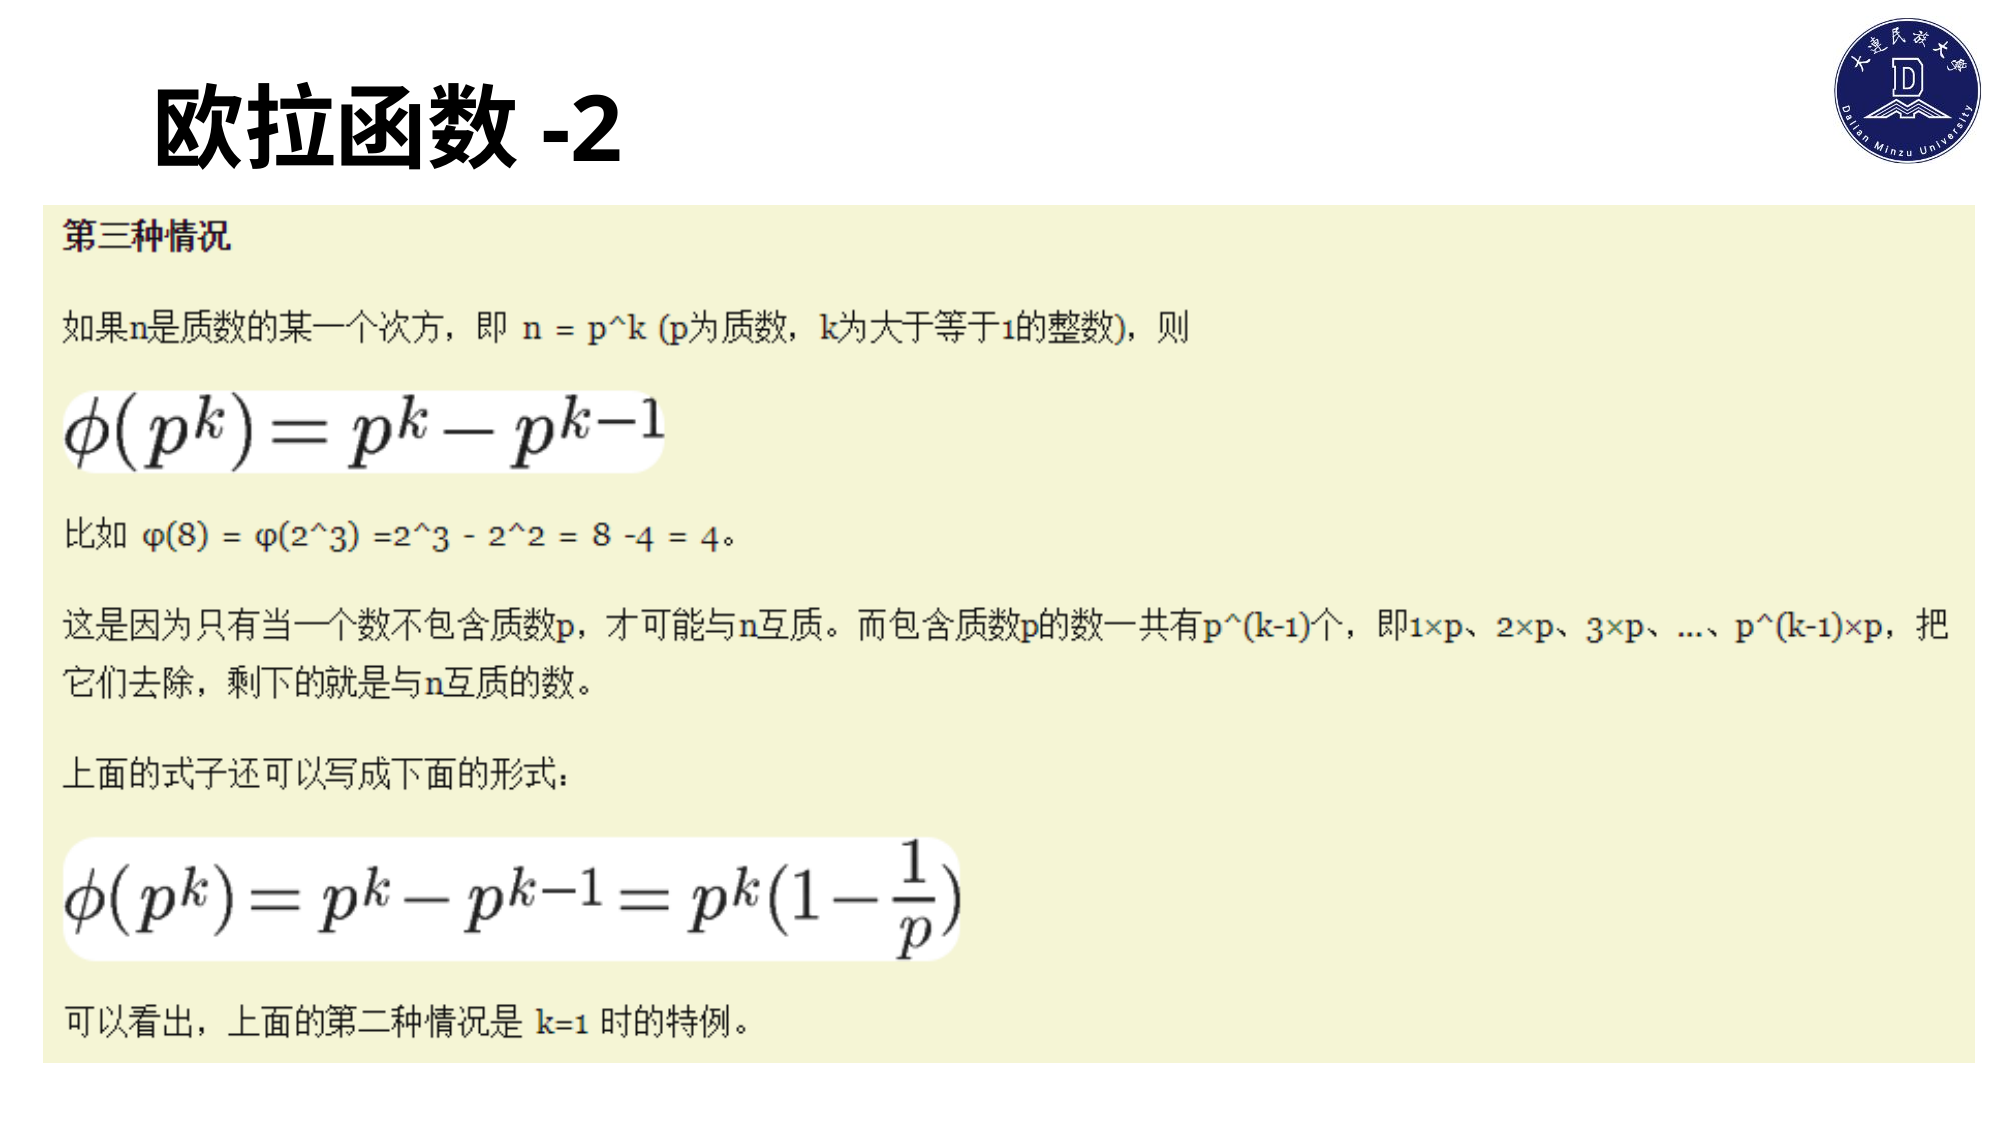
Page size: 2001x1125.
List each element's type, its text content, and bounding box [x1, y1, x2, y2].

picture [1833, 16, 1982, 164]
title 欧拉函数-2 [137, 58, 1763, 205]
picture [43, 205, 1975, 1063]
